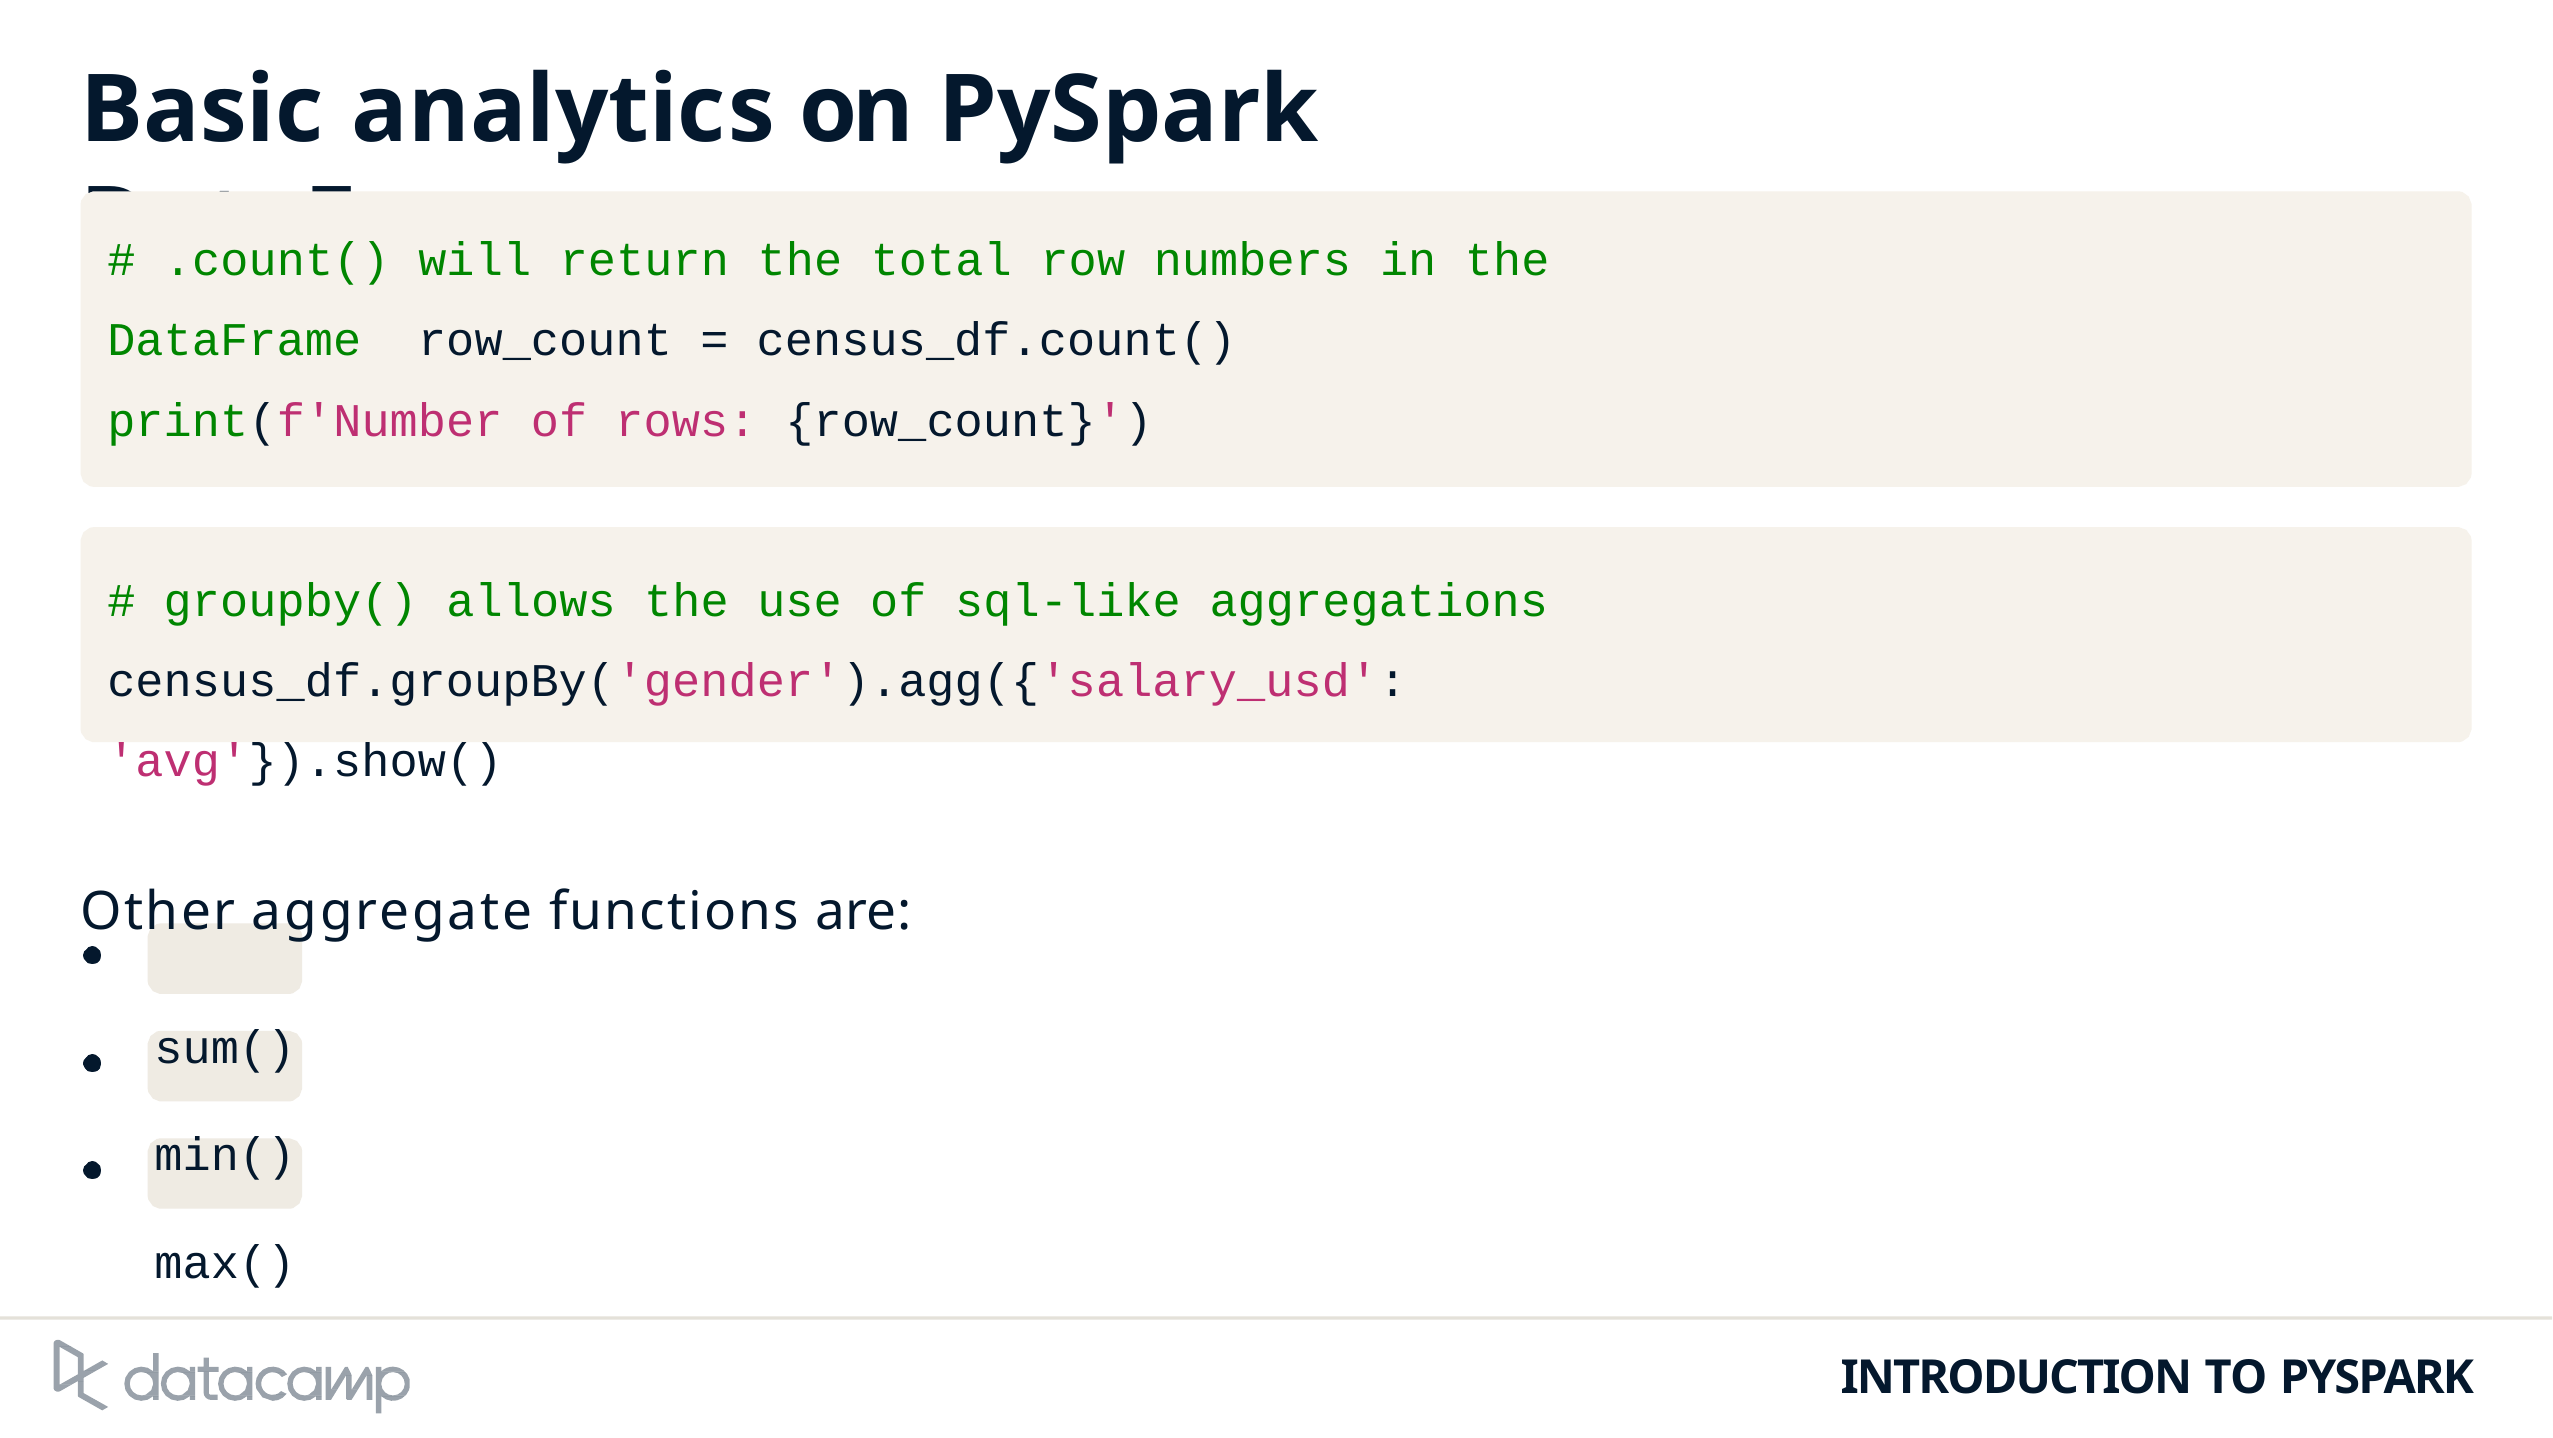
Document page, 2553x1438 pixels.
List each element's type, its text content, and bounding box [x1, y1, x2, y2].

text_box [218, 1366, 253, 1401]
text_box [160, 1366, 196, 1401]
text_box [80, 191, 2472, 487]
text_box [124, 1353, 159, 1401]
text_box # .count() will return the total row numbers in the DataFrame row_count = census_df.count() print(f'Number of rows: {row_count}') # groupby() allows the use of sql-like aggregations census_df.groupBy('gender').agg({'salary_usd': 'avg'}).show() Other aggregate functions are: sum() min() max() [78, 202, 1831, 1288]
picture [83, 1161, 101, 1179]
text_box [197, 1357, 219, 1400]
title Basic analytics on PySpark DataFrames [78, 44, 1811, 202]
picture [83, 946, 101, 964]
footer INTRODUCTION TO PYSPARK [1838, 1346, 2501, 1438]
text_box [375, 1366, 410, 1414]
text_box [287, 1366, 322, 1401]
text_box [325, 1366, 373, 1400]
text_box [53, 1339, 109, 1411]
text_box [255, 1366, 288, 1401]
text_box [1831, 527, 2472, 743]
picture [83, 1054, 101, 1072]
